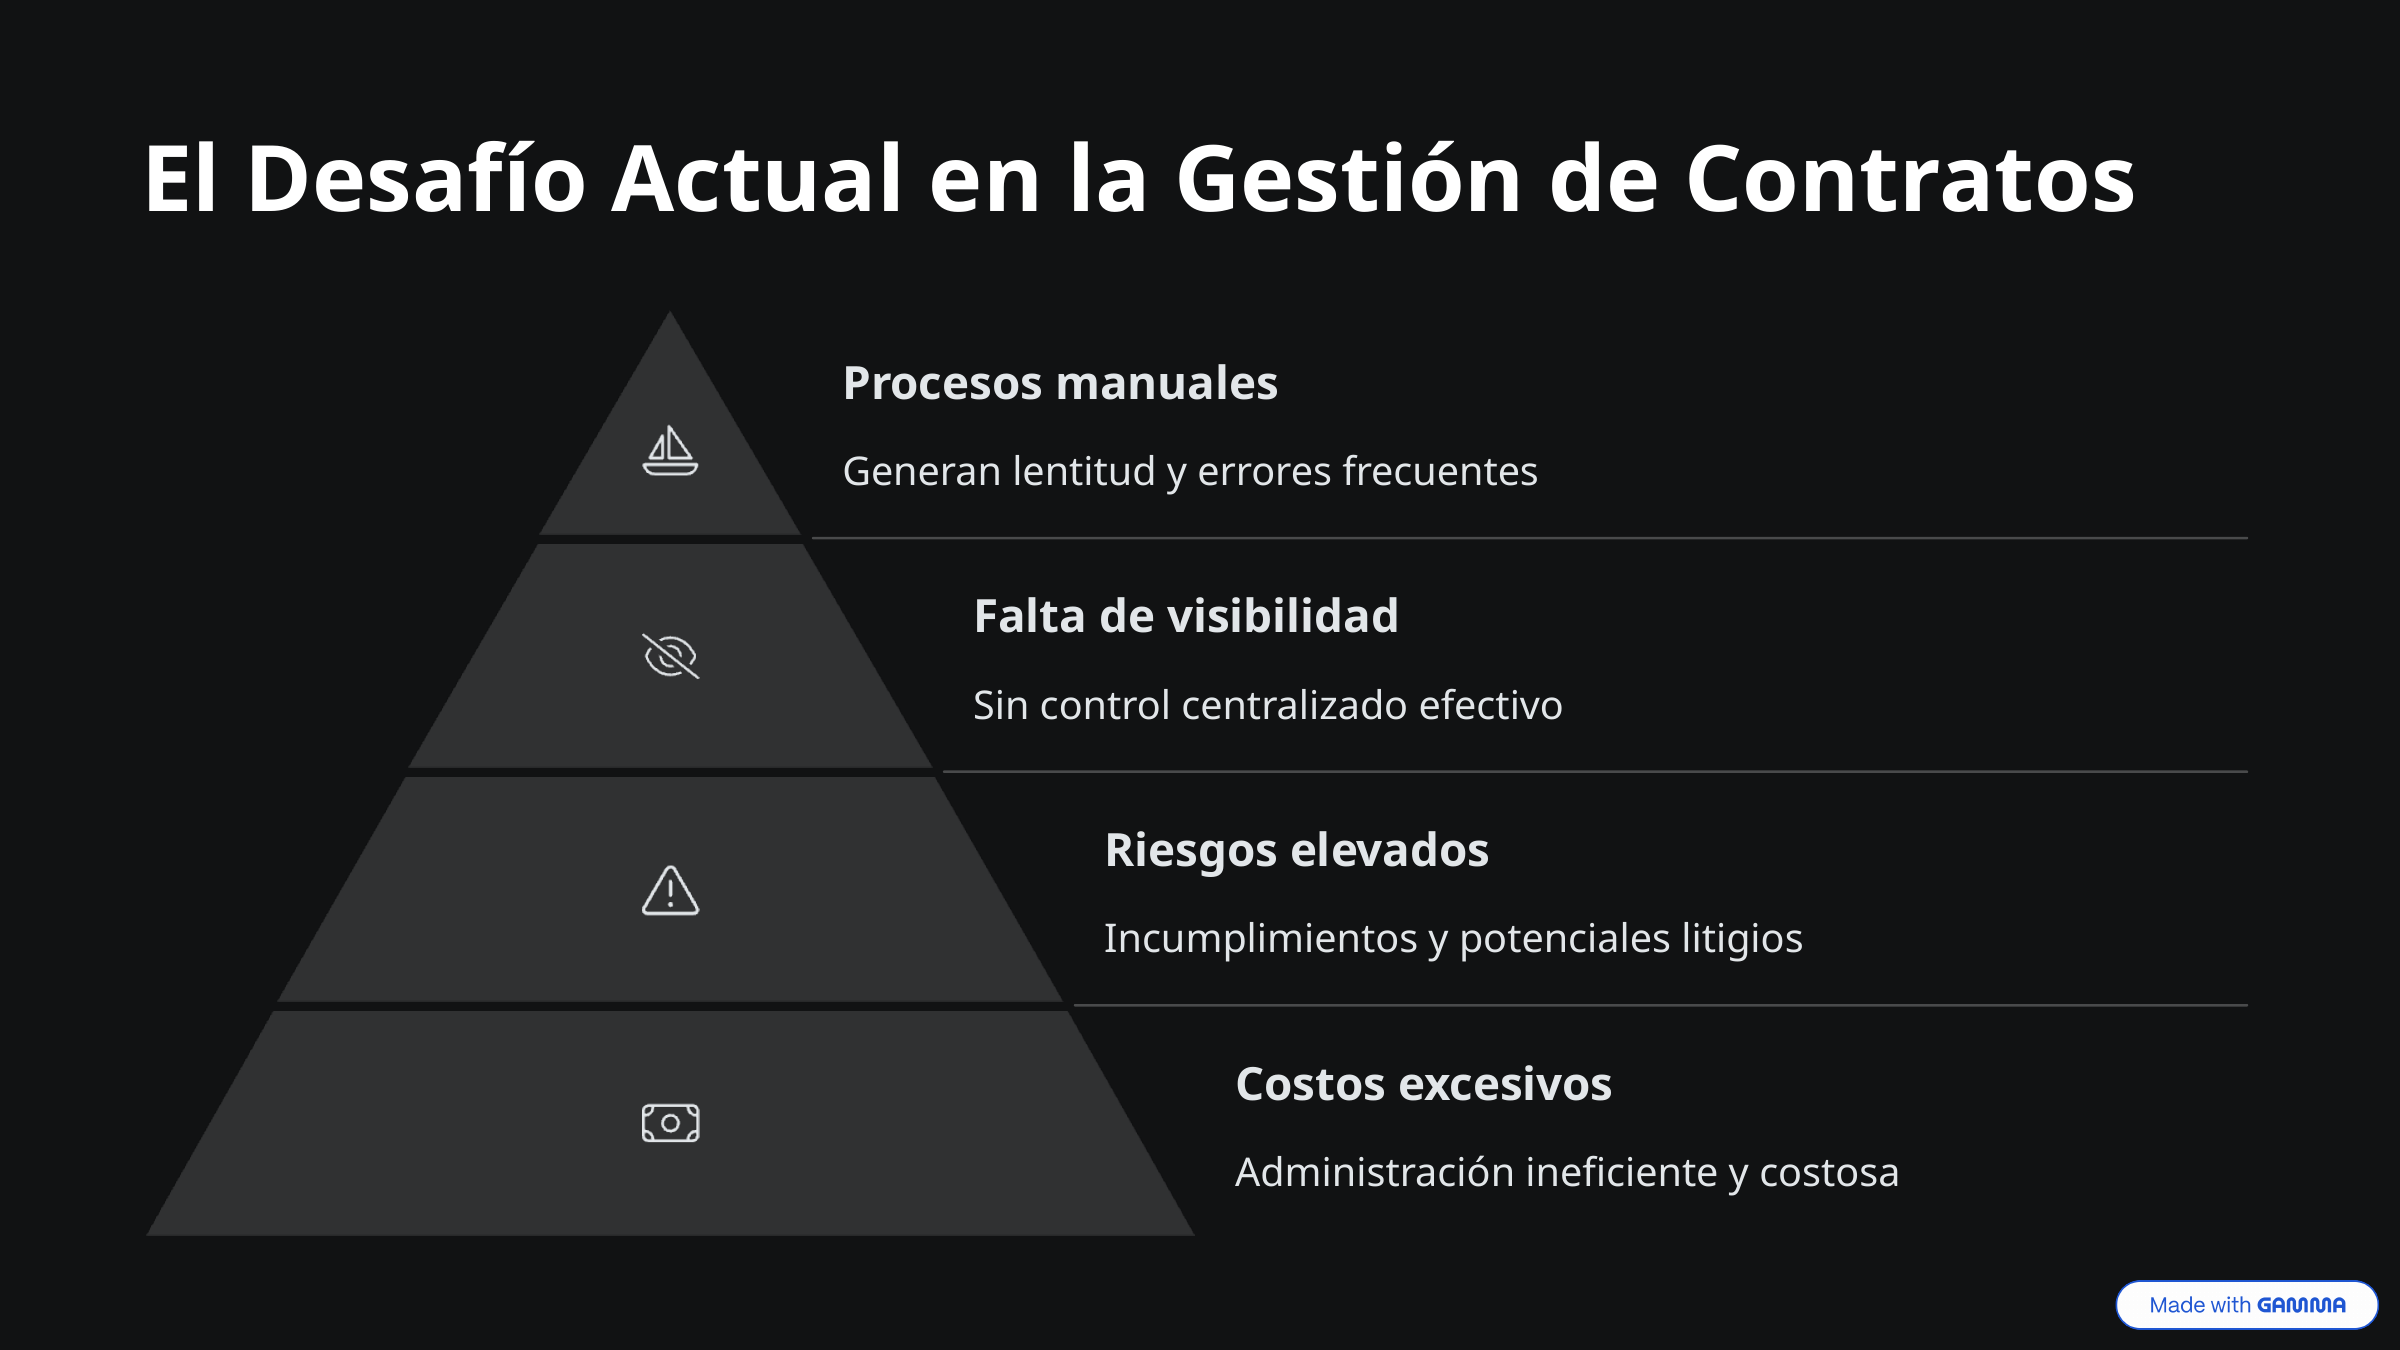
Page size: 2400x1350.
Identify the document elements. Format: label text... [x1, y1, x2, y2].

picture [2106, 1271, 2389, 1339]
text_box Falta de visibilidad [973, 584, 1434, 643]
picture [408, 544, 933, 768]
text_box Incumplimientos y potenciales litigios [1104, 900, 1743, 961]
text_box Generan lentitud y errores frecuentes [842, 433, 1470, 494]
text_box Riesgos elevados [1104, 818, 1565, 876]
text_box Administración ineficiente y costosa [1235, 1133, 1840, 1195]
text_box Costos excesivos [1235, 1052, 1696, 1110]
text_box [811, 536, 2249, 540]
text_box El Desafío Actual en la Gestión de Contratos [141, 114, 2256, 230]
picture [146, 1011, 1195, 1236]
text_box Procesos manuales [842, 351, 1309, 409]
picture [539, 310, 802, 535]
picture [277, 777, 1064, 1002]
text_box Sin control centralizado efectivo [973, 666, 1515, 728]
